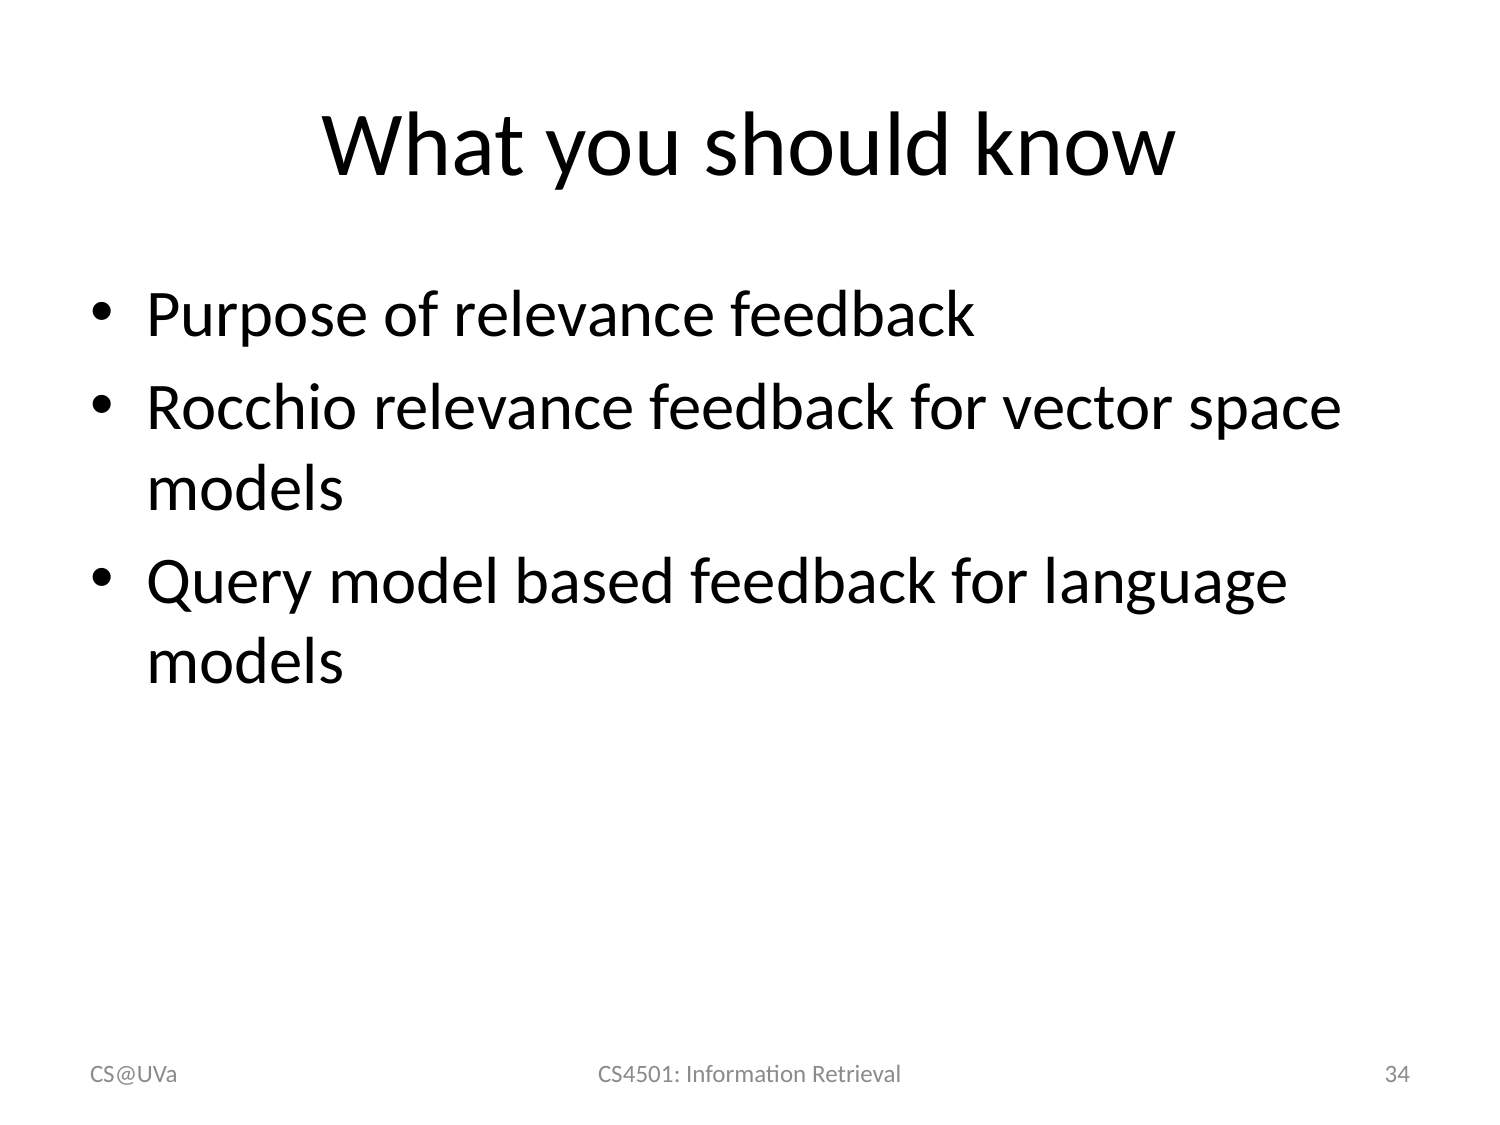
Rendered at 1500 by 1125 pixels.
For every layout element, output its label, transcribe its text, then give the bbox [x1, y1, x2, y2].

footer CS4501: Information Retrieval [512, 1042, 988, 1103]
slide_number CS@UVa [75, 1042, 425, 1103]
slide_number 34 [1074, 1042, 1425, 1103]
list Purpose of relevance feedback Rocchio relevance feedback for vector space models Query model based feedback for language models [75, 262, 1425, 1005]
title What you should know [75, 45, 1425, 233]
